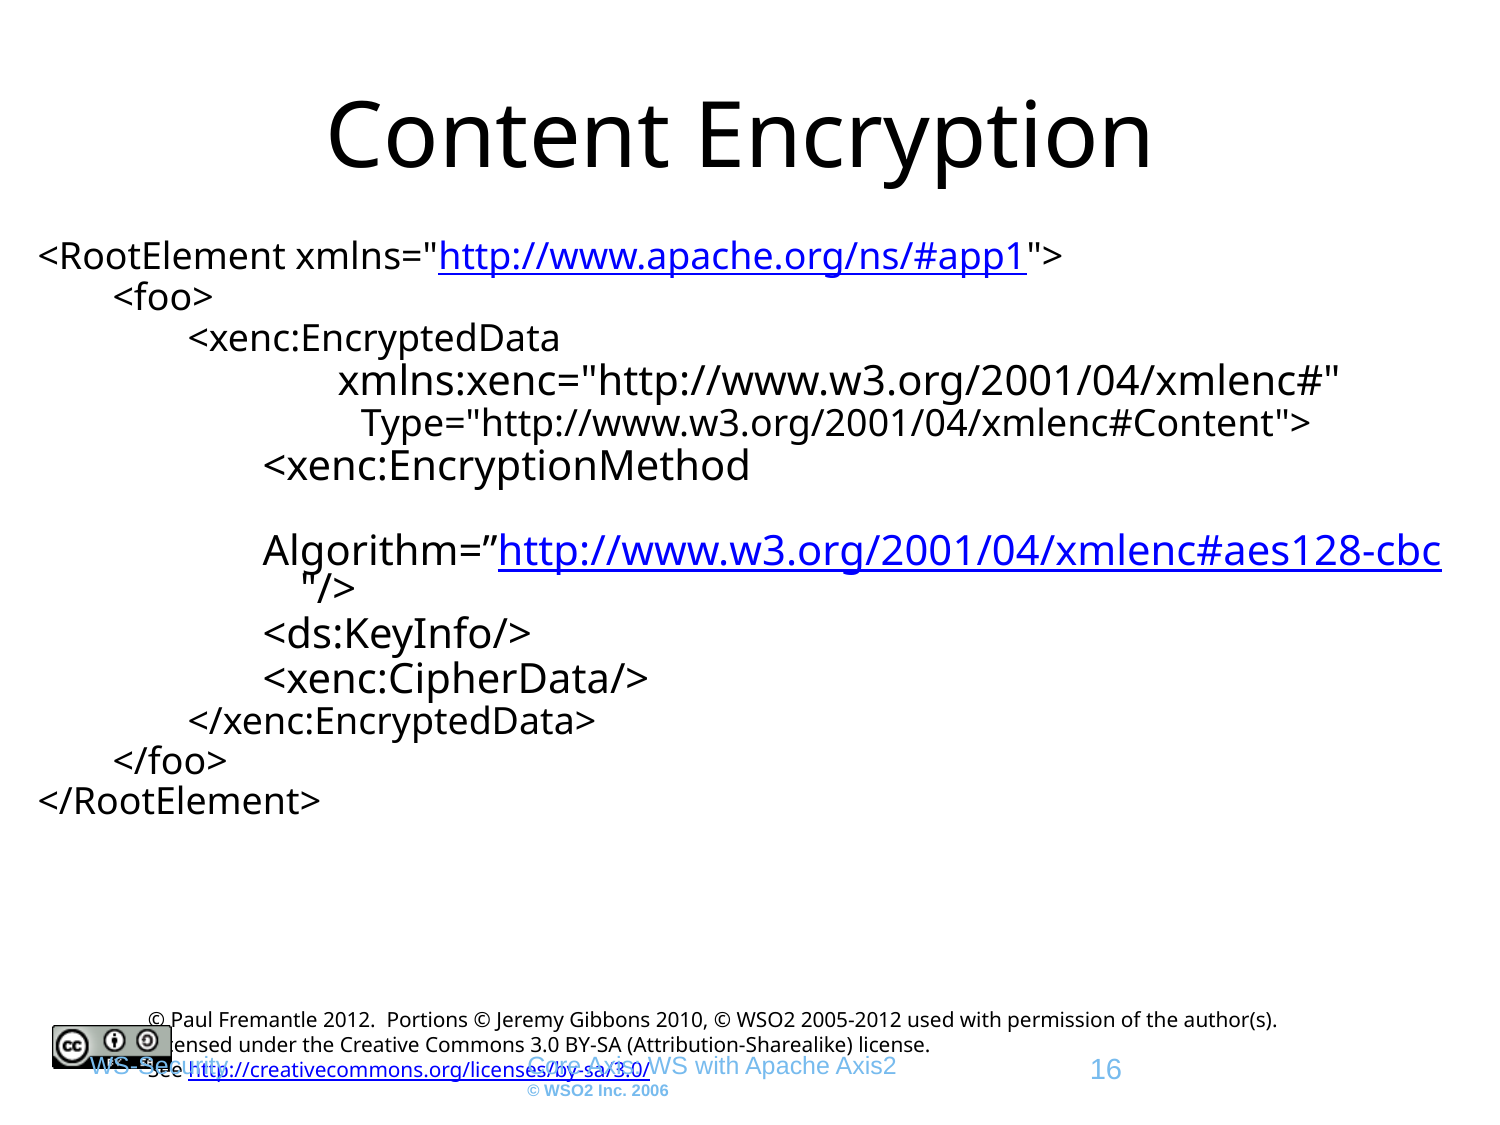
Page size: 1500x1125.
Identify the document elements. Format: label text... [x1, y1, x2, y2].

slide_number WS-Security [75, 1042, 425, 1103]
list <RootElement xmlns="http://www.apache.org/ns/#app1"> <foo> <xenc:EncryptedData xmlns:xenc="http://www.w3.org/2001/04/xmlenc#" Type="http://www.w3.org/2001/04/xmlenc#Content"> <xenc:EncryptionMethod Algorithm=”http://www.w3.org/2001/04/xmlenc#aes128-cbc"/> <ds:KeyInfo/> <xenc:CipherData/> </xenc:EncryptedData> </foo> </RootElement> [37, 187, 1477, 957]
slide_number 16 [1074, 1042, 1425, 1103]
picture [52, 1025, 172, 1069]
footer Core Axis: WS with Apache Axis2 © WSO2 Inc. 2006 [512, 1042, 988, 1103]
title Content Encryption [57, 99, 1425, 187]
